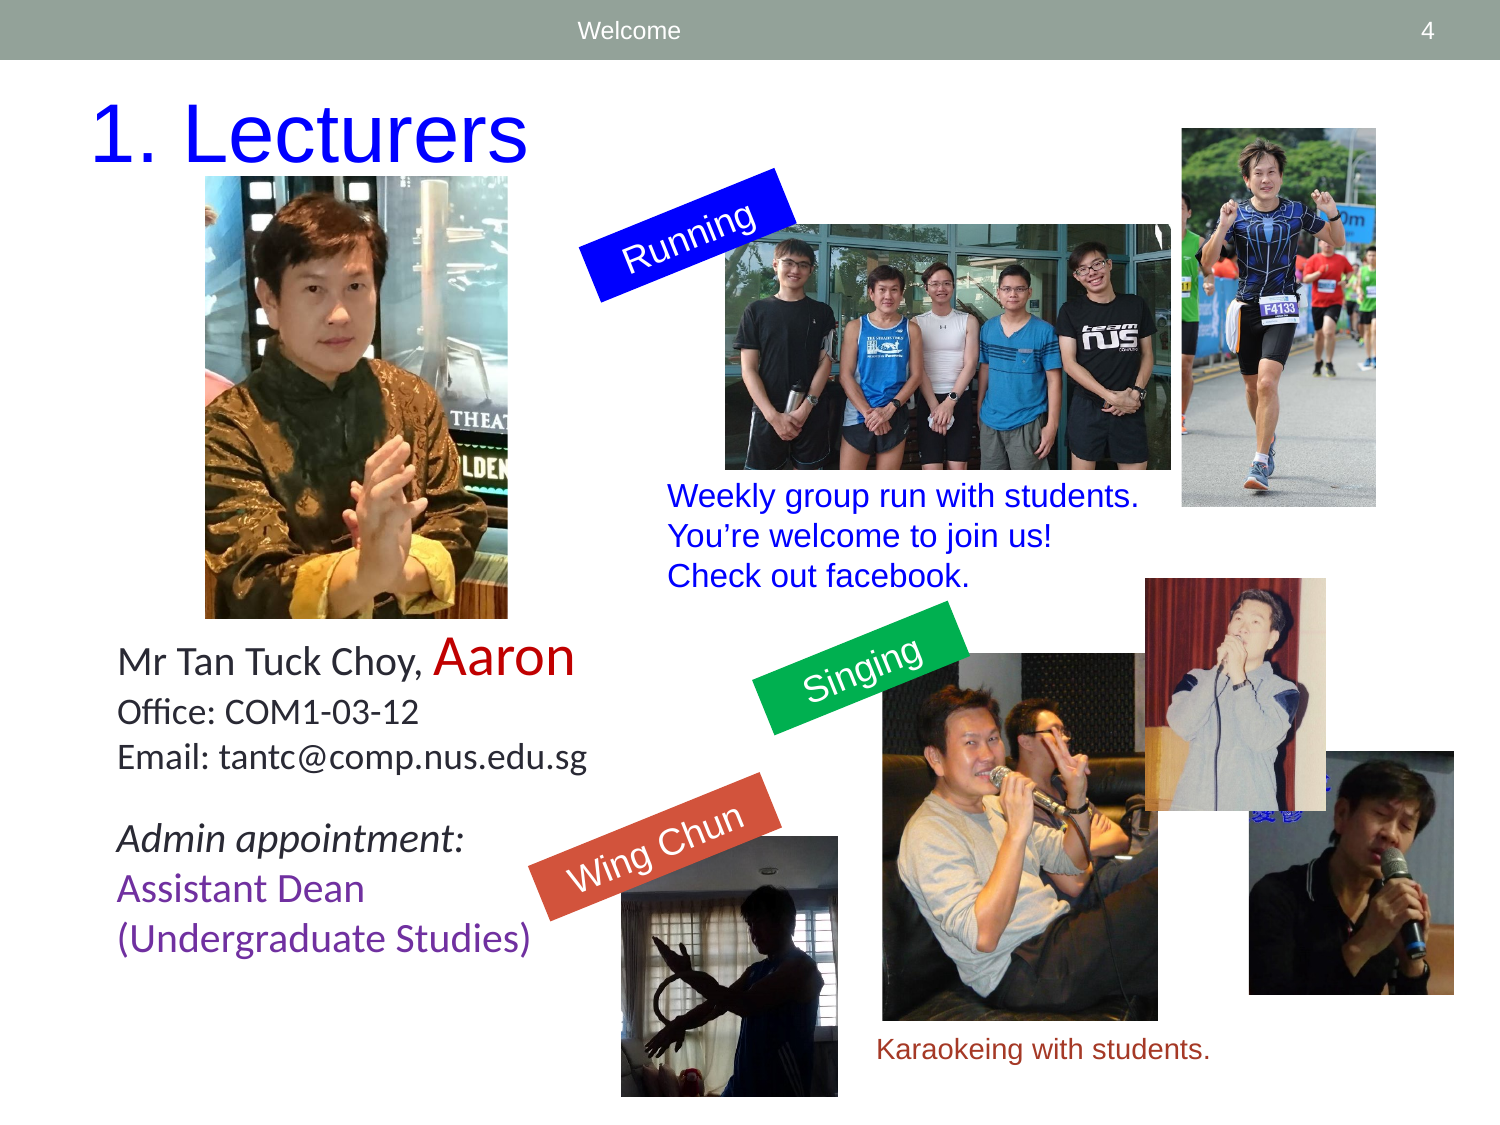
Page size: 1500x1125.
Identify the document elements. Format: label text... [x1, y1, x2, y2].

text_box Weekly group run with students. You’re welcome to join us! Check out facebook. [652, 466, 1171, 602]
picture [204, 176, 508, 620]
text_box Karaokeing with students. [861, 1022, 1232, 1073]
picture [724, 224, 1172, 470]
text_box 1. Lecturers [74, 72, 1425, 187]
footer Welcome [562, 3, 1238, 57]
text_box Admin appointment: Assistant Dean (Undergraduate Studies) [101, 802, 579, 968]
text_box Mr Tan Tuck Choy, Aaron Office: COM1-03-12 Email: tantc@comp.nus.edu.sg [102, 609, 683, 785]
text_box Running [578, 167, 796, 303]
slide_number 4 [1271, 3, 1450, 57]
text_box Singing [752, 600, 968, 736]
text_box Wing Chun [579, 772, 783, 910]
picture [1181, 128, 1377, 507]
picture [882, 578, 1455, 1022]
picture [621, 836, 838, 1097]
